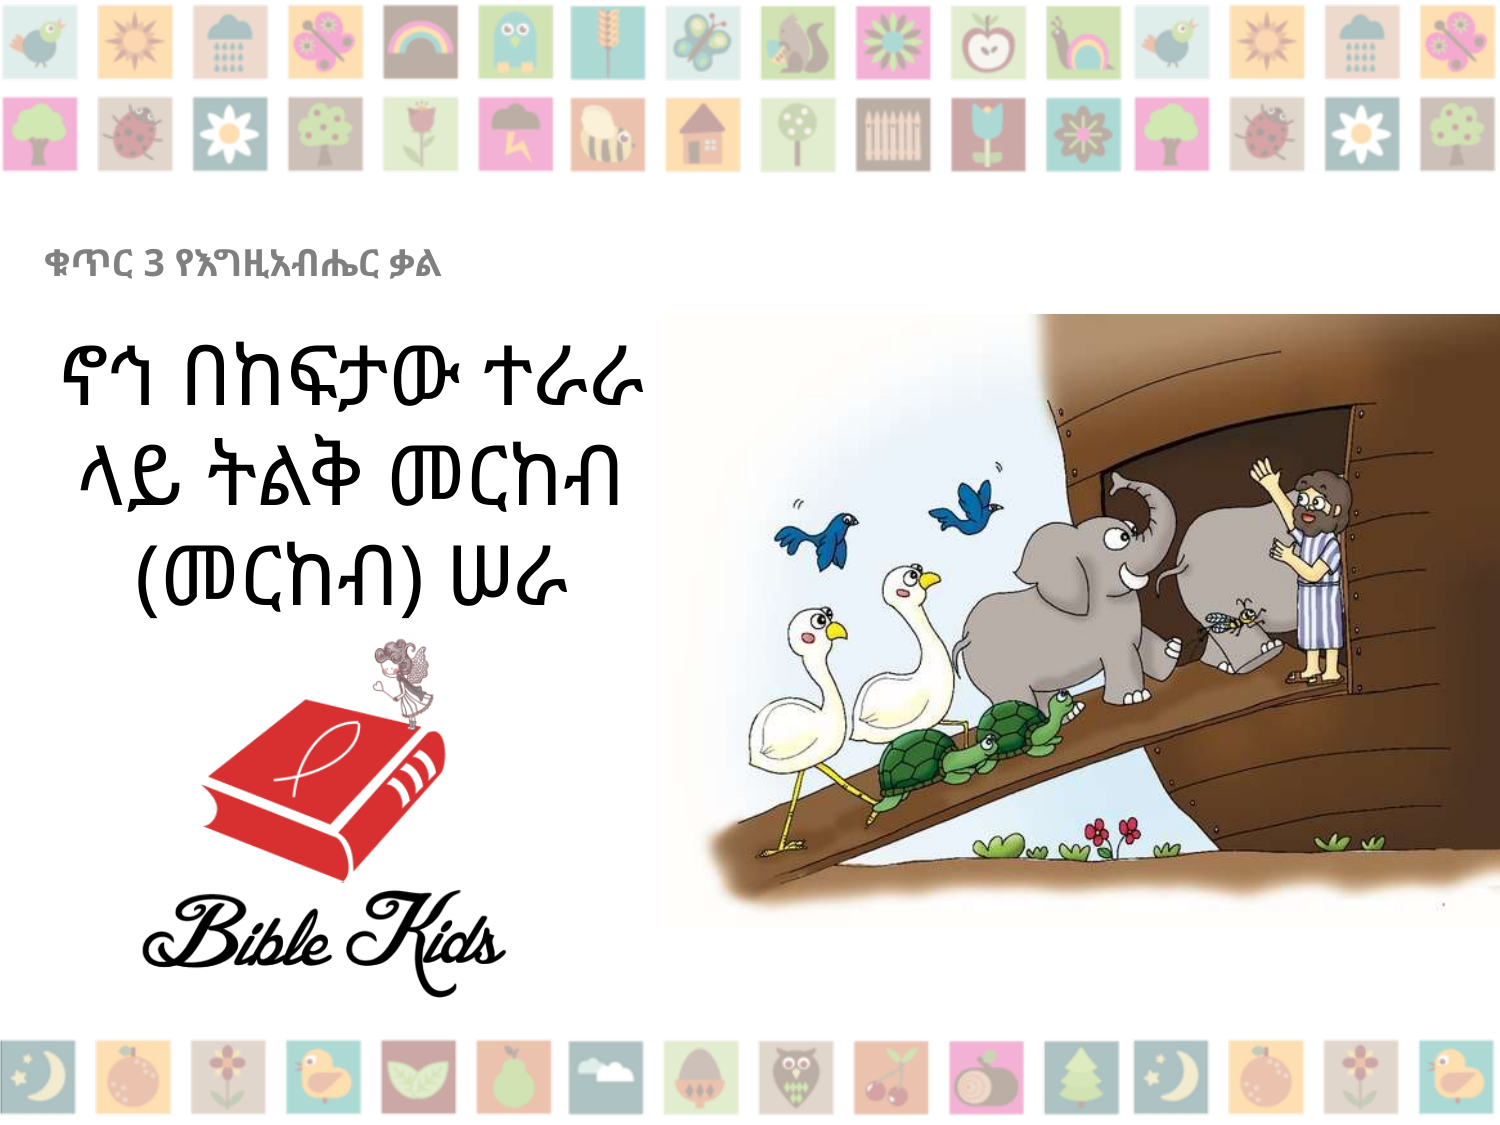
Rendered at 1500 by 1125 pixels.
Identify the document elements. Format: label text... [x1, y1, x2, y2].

text_box ኖኅ በከፍታው ተራራ ላይ ትልቅ መርከብ (መርከብ) ሠራ [29, 314, 662, 630]
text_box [0, 1028, 1500, 1118]
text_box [0, 3, 1500, 181]
picture [117, 600, 544, 1027]
picture [664, 314, 1500, 928]
text_box ቁጥር 3 የእግዚአብሔር ቃል [29, 231, 491, 292]
